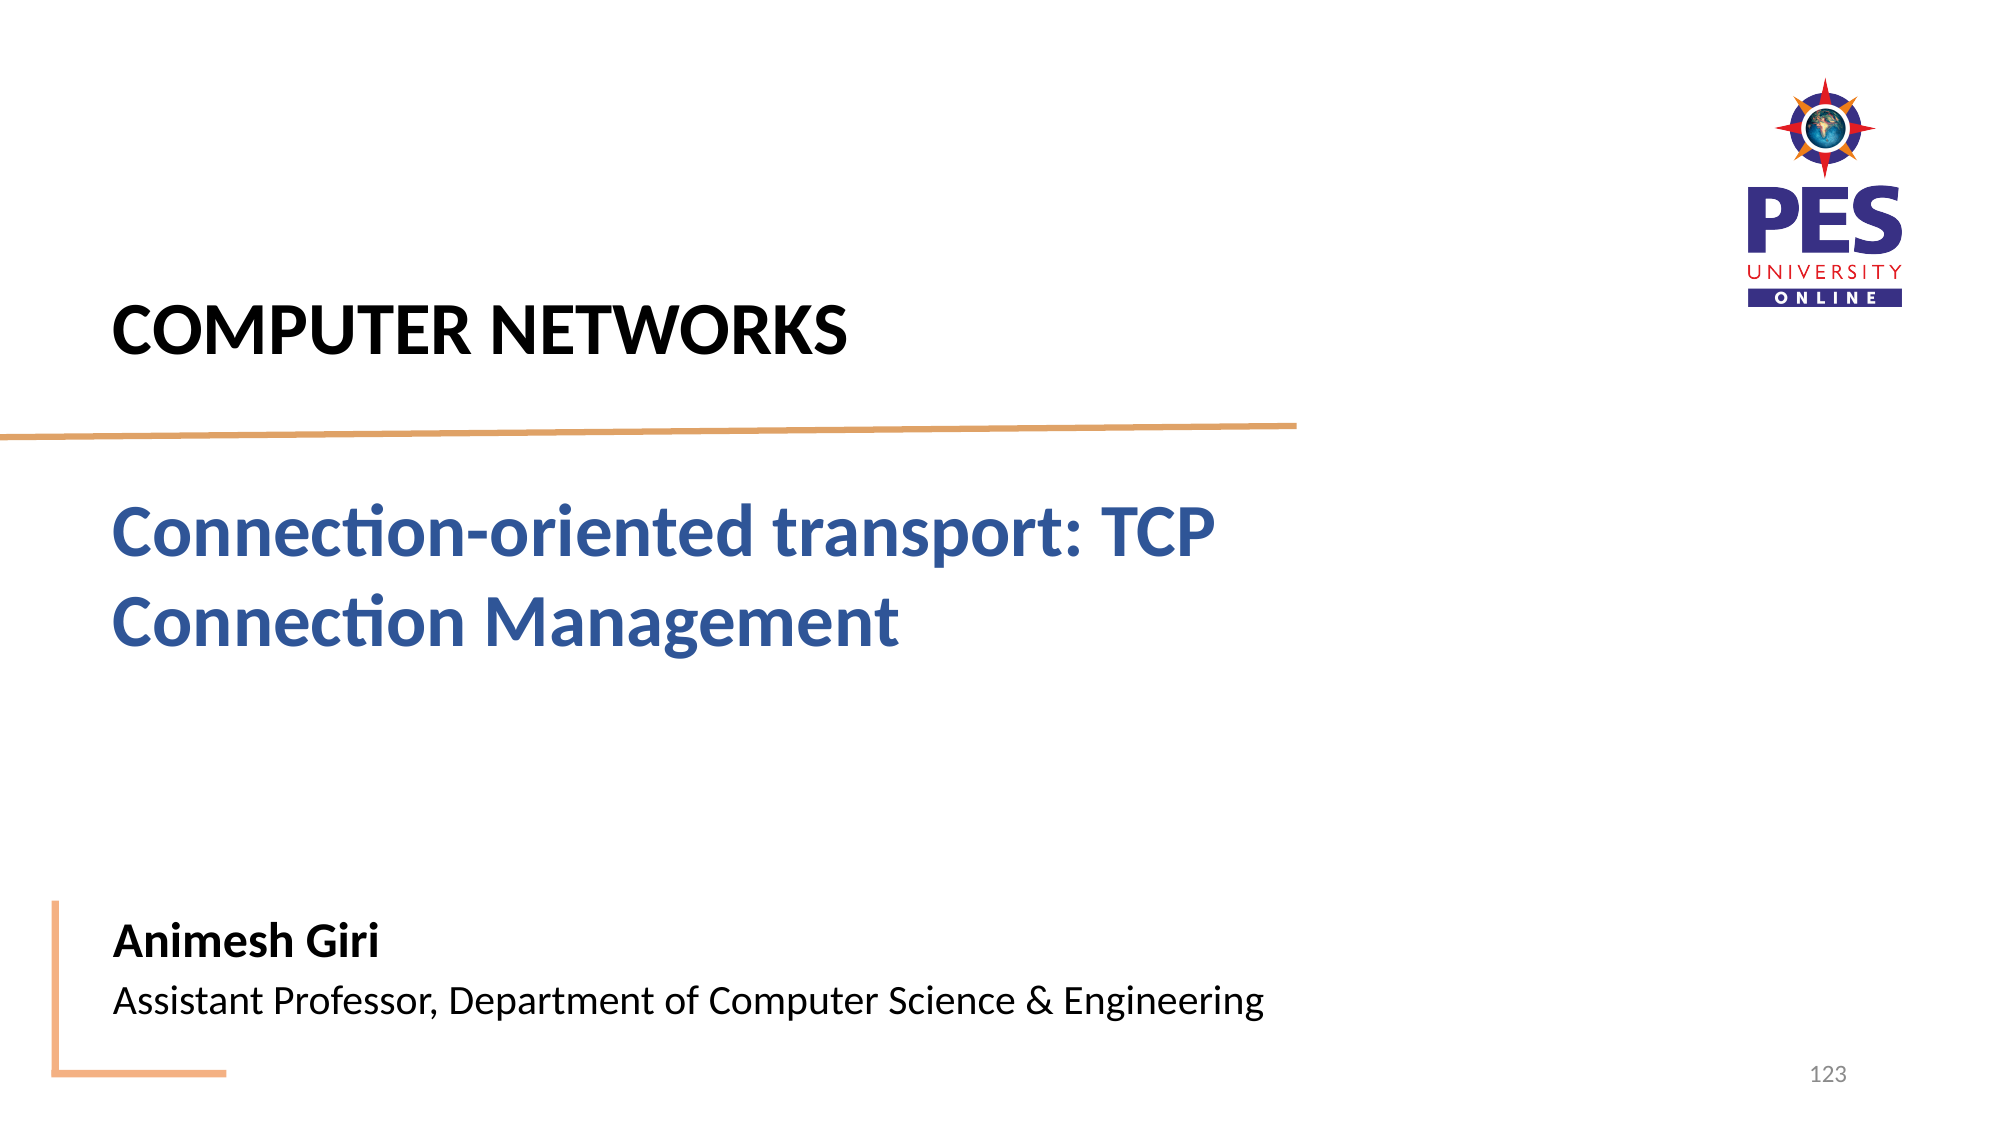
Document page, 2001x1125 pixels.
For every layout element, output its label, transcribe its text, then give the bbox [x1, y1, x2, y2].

text_box Connection-oriented transport: TCP Connection Management [98, 473, 1329, 669]
text_box Animesh Giri [227, 900, 1329, 965]
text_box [51, 900, 227, 1078]
text_box Assistant Professor, Department of Computer Science & Engineering [227, 965, 1329, 1031]
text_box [0, 425, 1297, 438]
picture [1748, 76, 1902, 307]
slide_number 123 [1412, 1042, 1863, 1103]
text_box COMPUTER NETWORKS [98, 272, 1329, 467]
